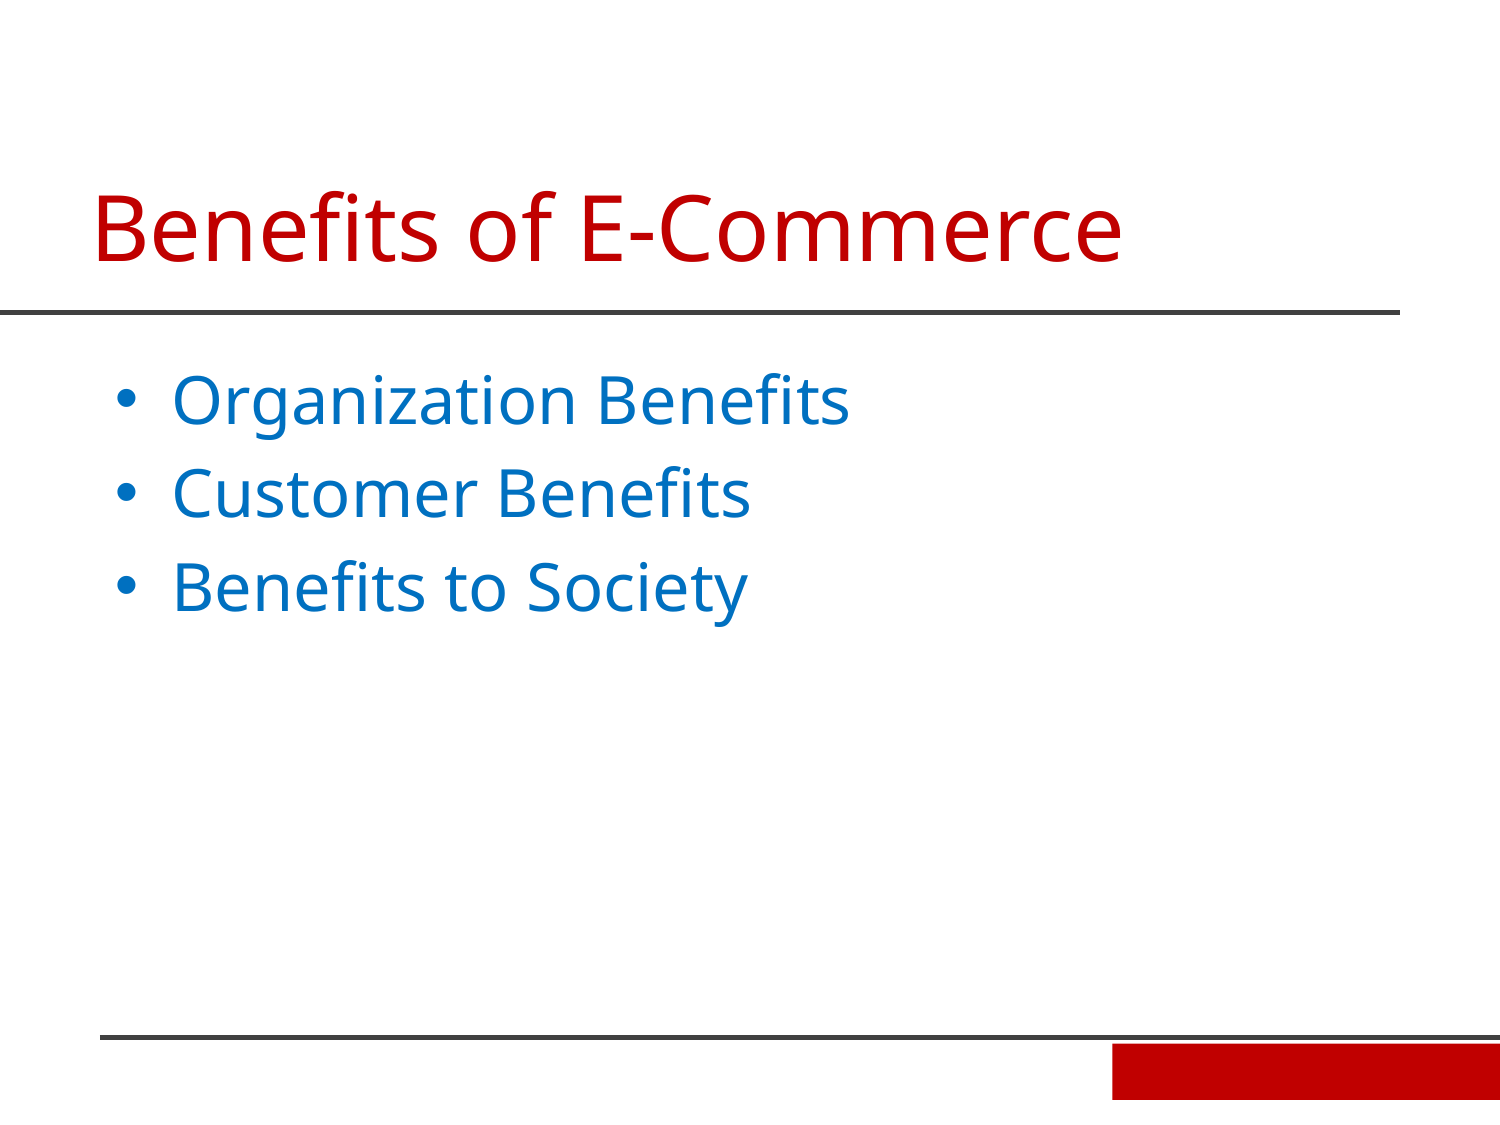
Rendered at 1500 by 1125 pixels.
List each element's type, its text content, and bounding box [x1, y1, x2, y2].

subtitle Benefits of E-Commerce [75, 12, 1413, 288]
list Organization Benefits Customer Benefits Benefits to Society [99, 350, 1413, 1025]
